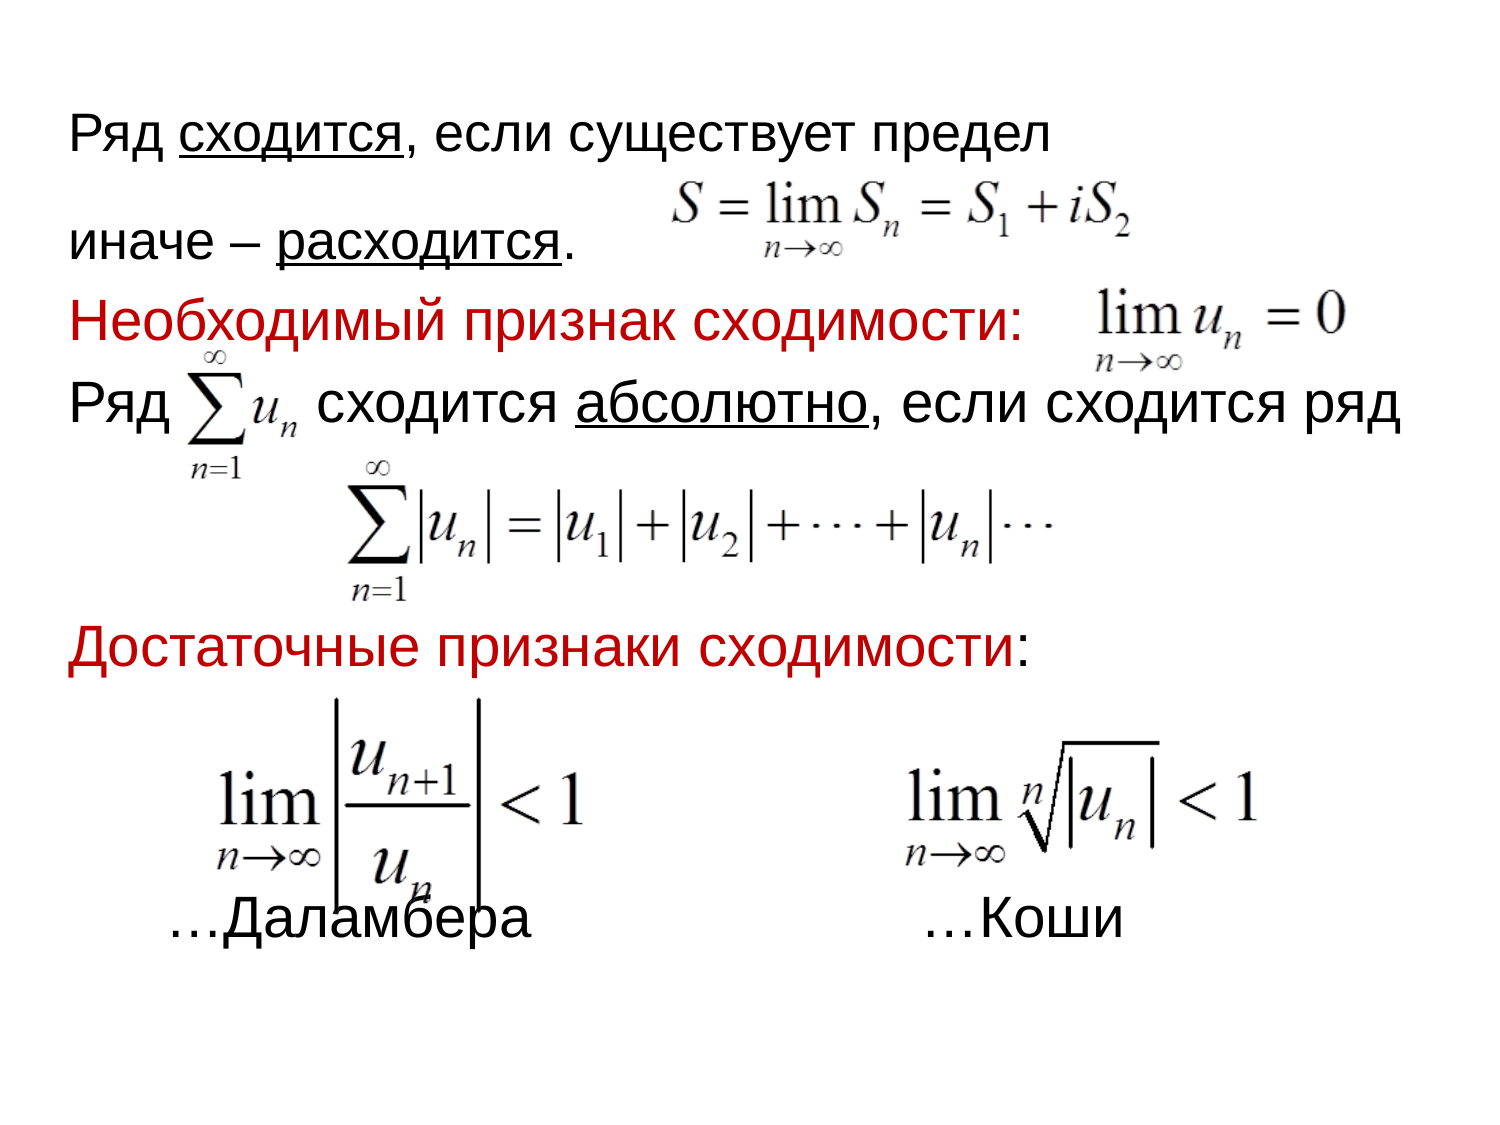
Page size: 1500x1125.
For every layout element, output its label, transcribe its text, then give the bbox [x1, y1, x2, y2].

picture [1092, 278, 1353, 379]
picture [343, 444, 1058, 608]
picture [666, 172, 1138, 264]
picture [211, 692, 591, 919]
picture [182, 333, 309, 485]
list Ряд сходится, если существует предел иначе – расходится. Необходимый признак сходимости: Ряд сходится абсолютно, если сходится ряд Достаточные признаки сходимости: …Даламбера …Коши [53, 90, 1483, 1005]
picture [902, 737, 1267, 874]
